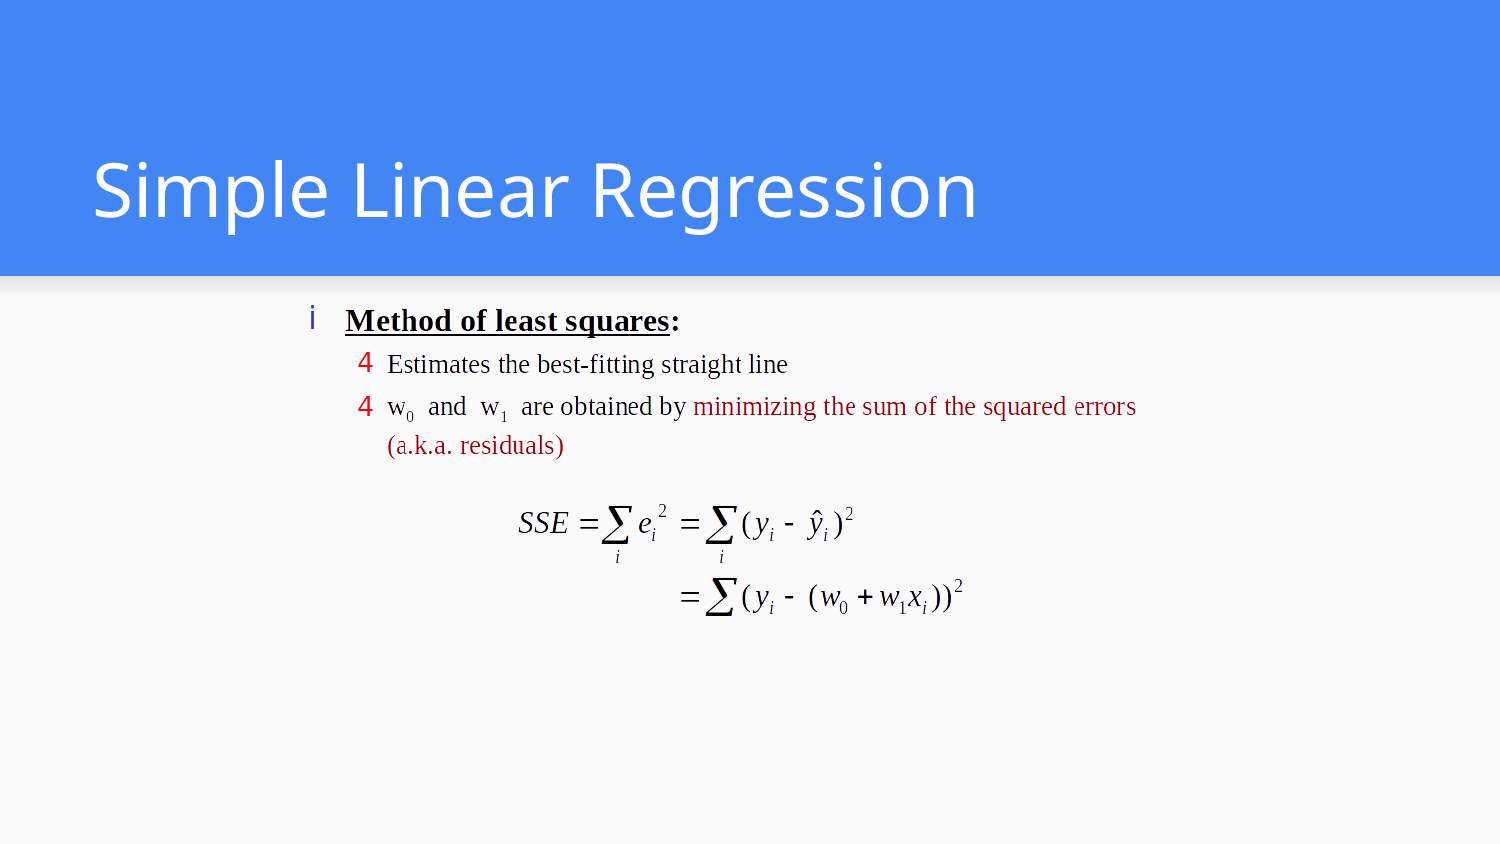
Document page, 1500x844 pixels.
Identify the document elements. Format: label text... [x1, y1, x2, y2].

title Simple Linear Regression [77, 121, 1427, 248]
picture [292, 294, 1189, 664]
